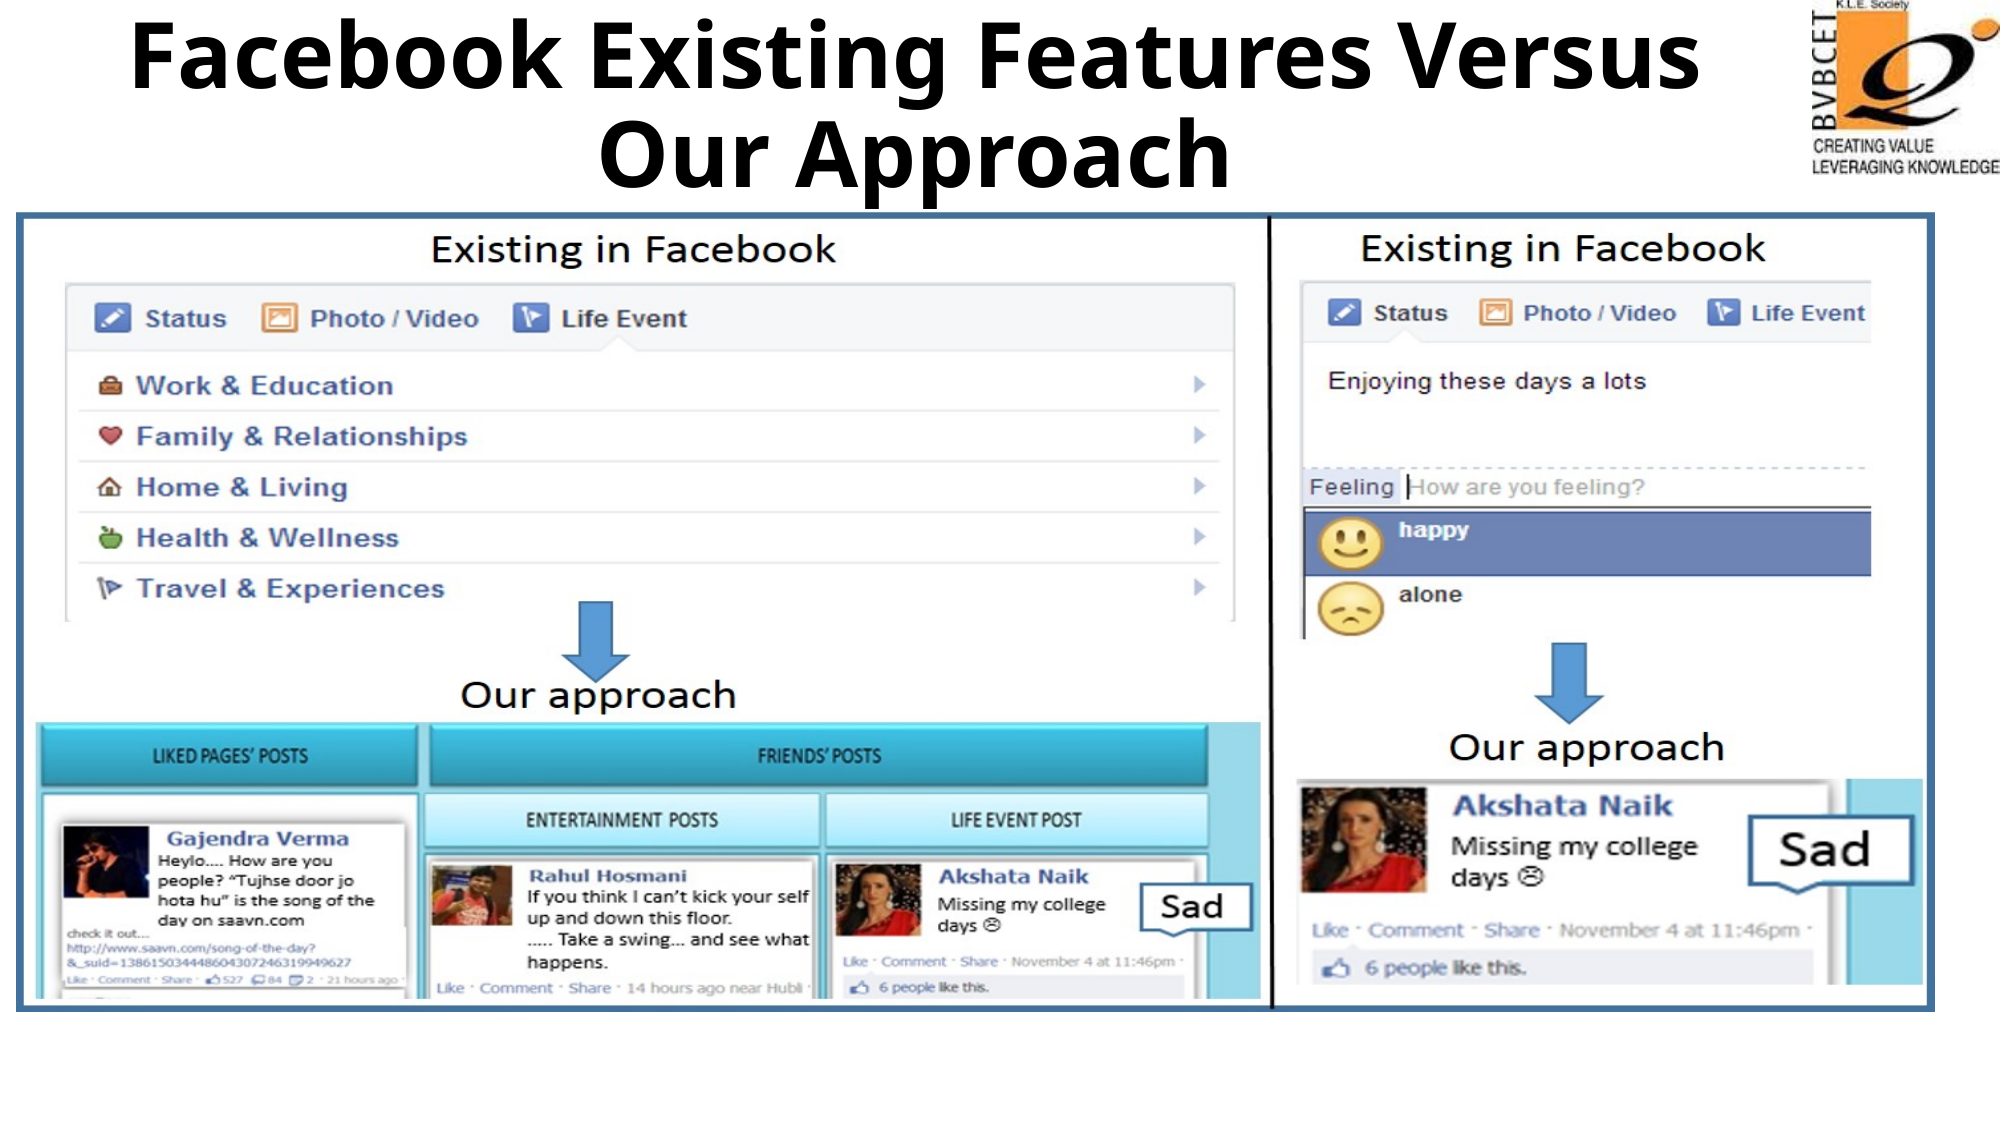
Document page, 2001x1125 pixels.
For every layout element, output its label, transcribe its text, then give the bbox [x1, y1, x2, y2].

title Facebook Existing Features Versus Our Approach [18, 0, 1813, 209]
picture [16, 209, 1935, 1012]
picture [1812, 0, 2000, 175]
